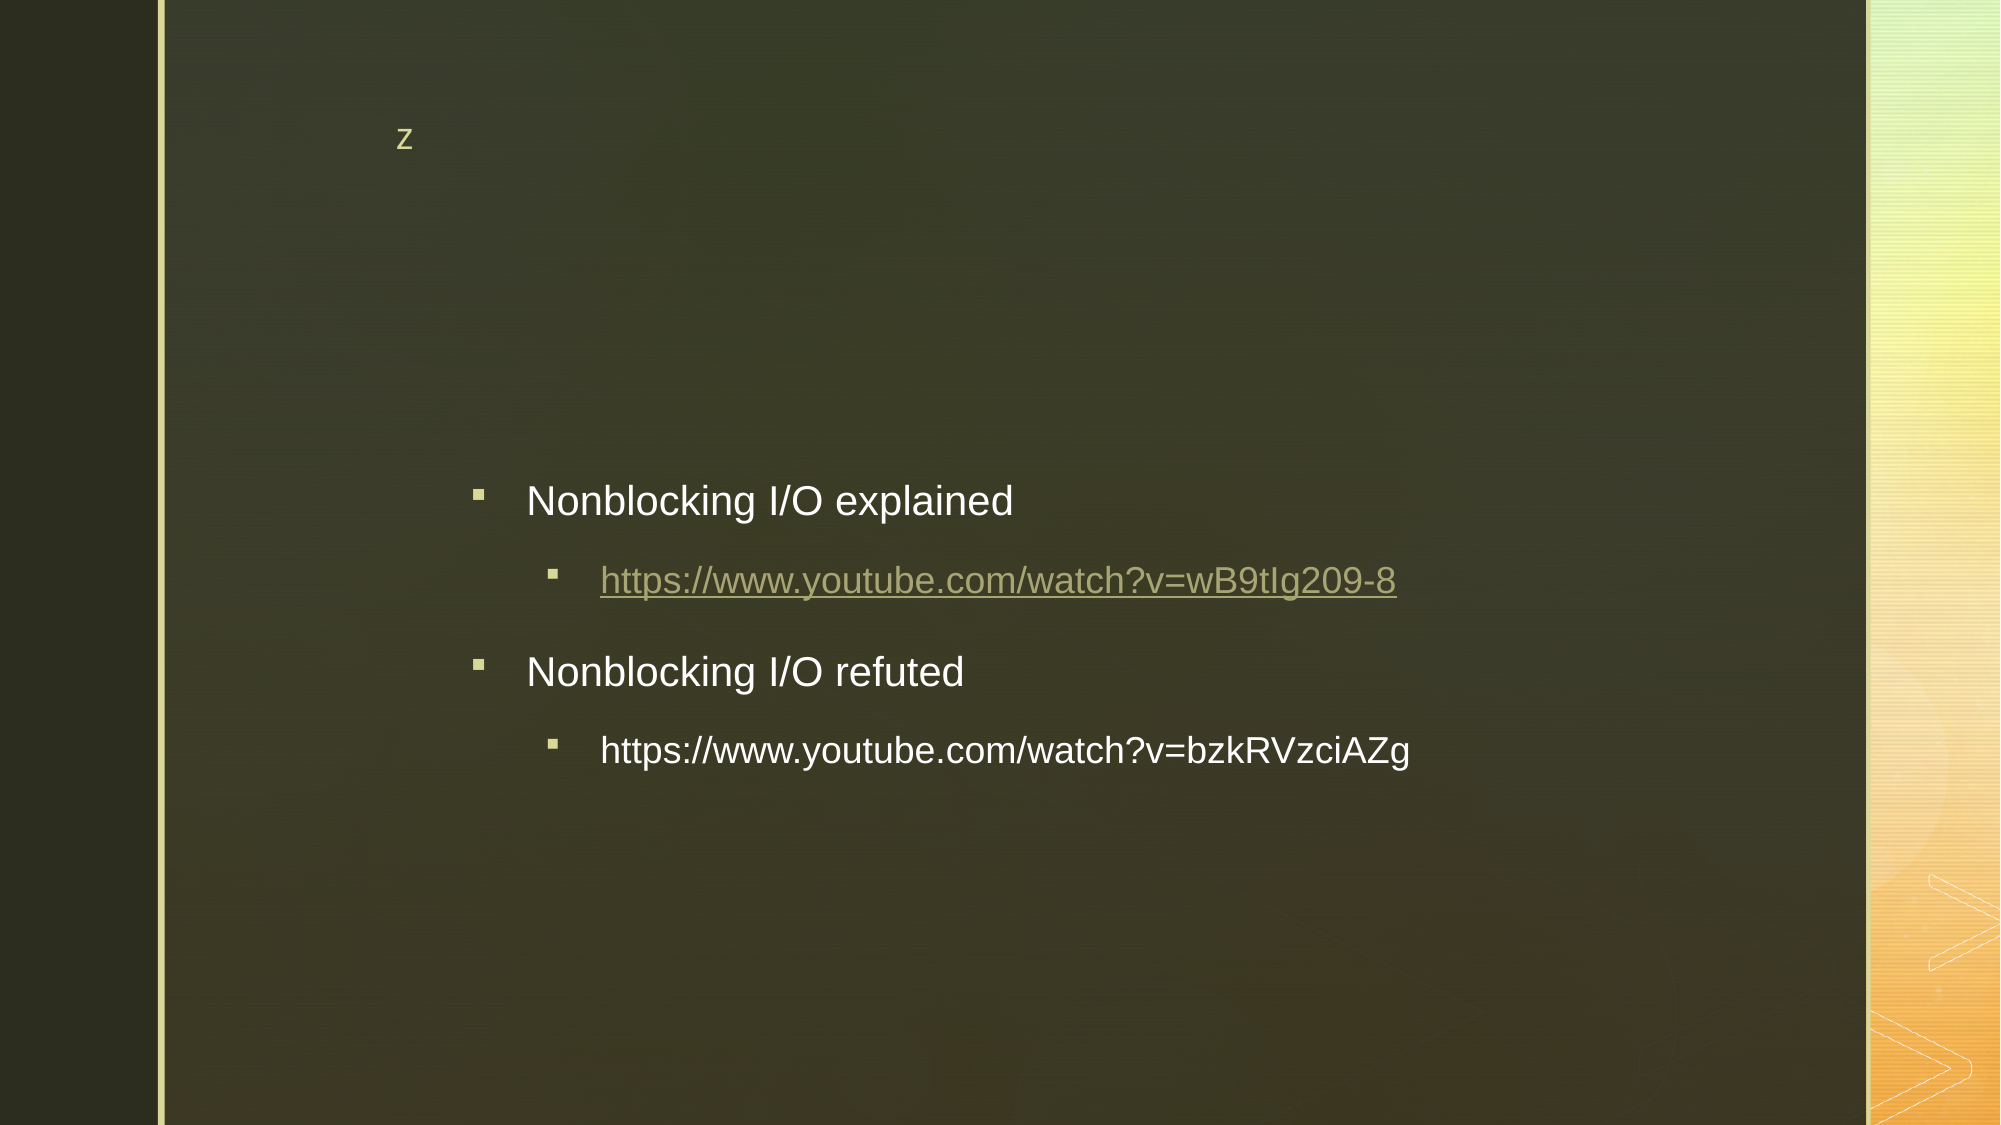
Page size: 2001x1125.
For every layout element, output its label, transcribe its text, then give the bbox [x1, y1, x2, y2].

picture [1871, 0, 2001, 1125]
list Nonblocking I/O explained https://www.youtube.com/watch?v=wB9tIg209-8 Nonblocking I/O refuted https://www.youtube.com/watch?v=bzkRVzciAZg [454, 336, 1734, 993]
